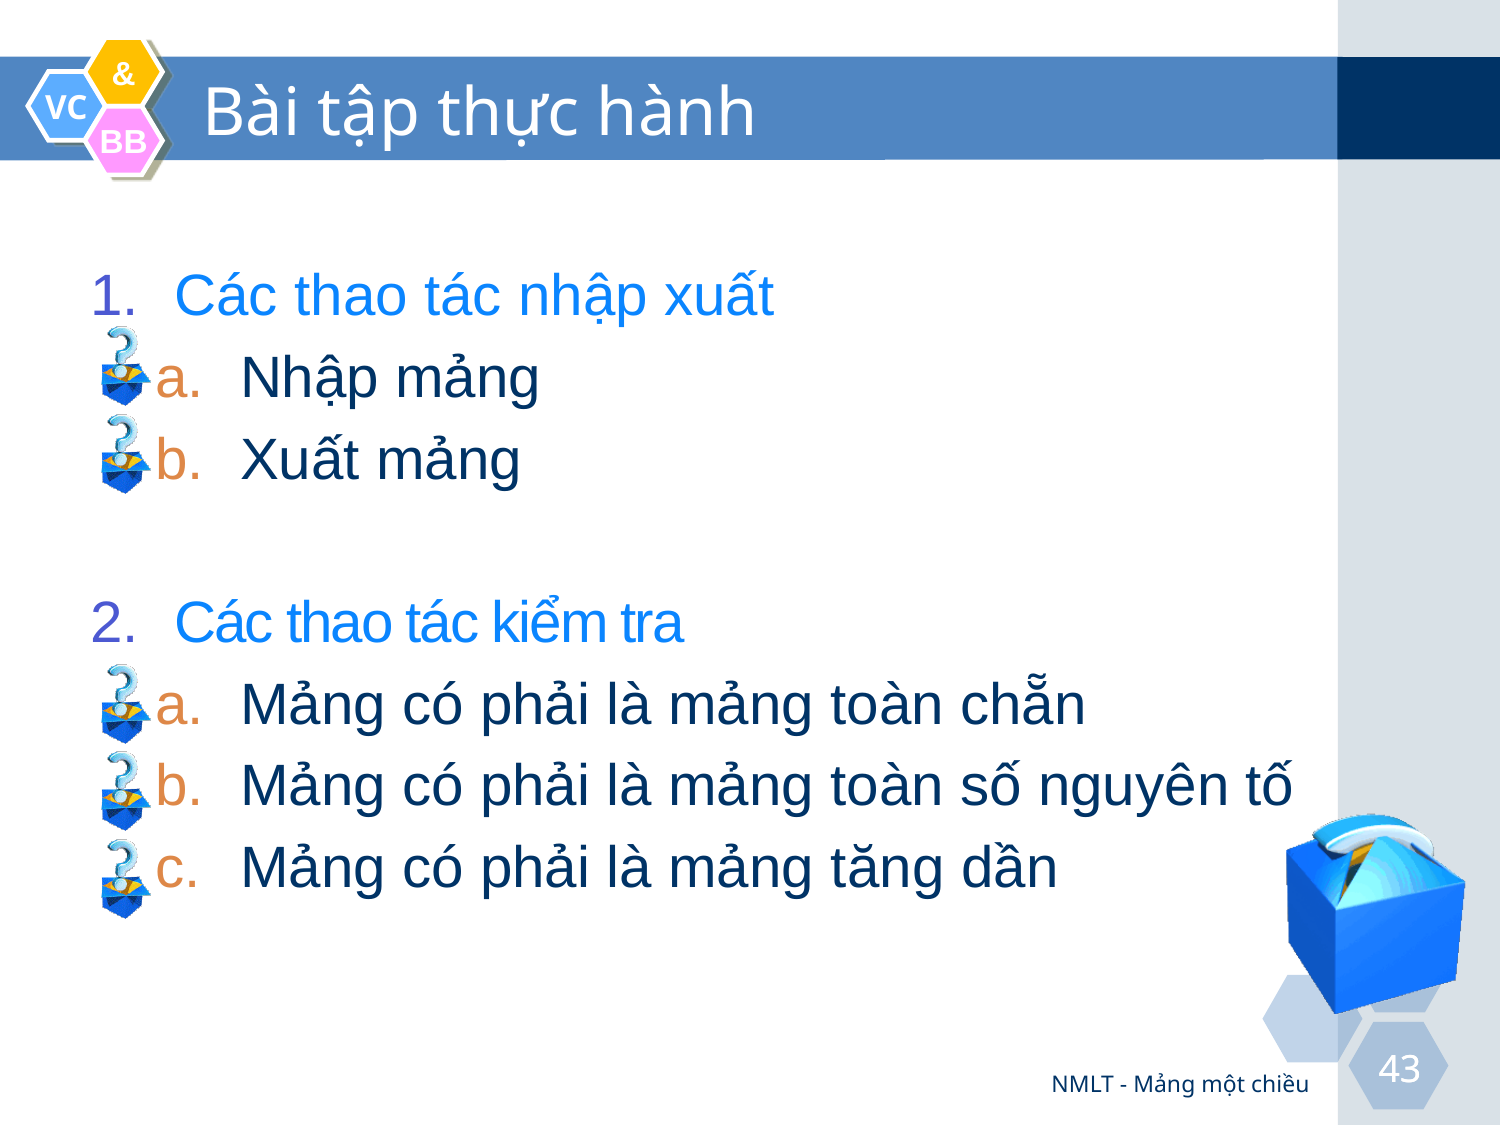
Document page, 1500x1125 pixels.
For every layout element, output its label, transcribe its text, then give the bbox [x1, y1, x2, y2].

picture [87, 749, 155, 833]
title Bài tập thực hành [187, 62, 1288, 156]
footer NMLT - Mảng một chiều [849, 1062, 1326, 1101]
picture [87, 412, 155, 495]
picture [87, 324, 155, 408]
list Các thao tác nhập xuất Nhập mảng Xuất mảng Các thao tác kiểm tra Mảng có phải là mảng toàn chẵn Mảng có phải là mảng toàn số nguyên tố Mảng có phải là mảng tăng dần [74, 249, 1426, 1038]
picture [1226, 649, 1500, 1026]
picture [87, 837, 155, 920]
picture [87, 662, 155, 745]
